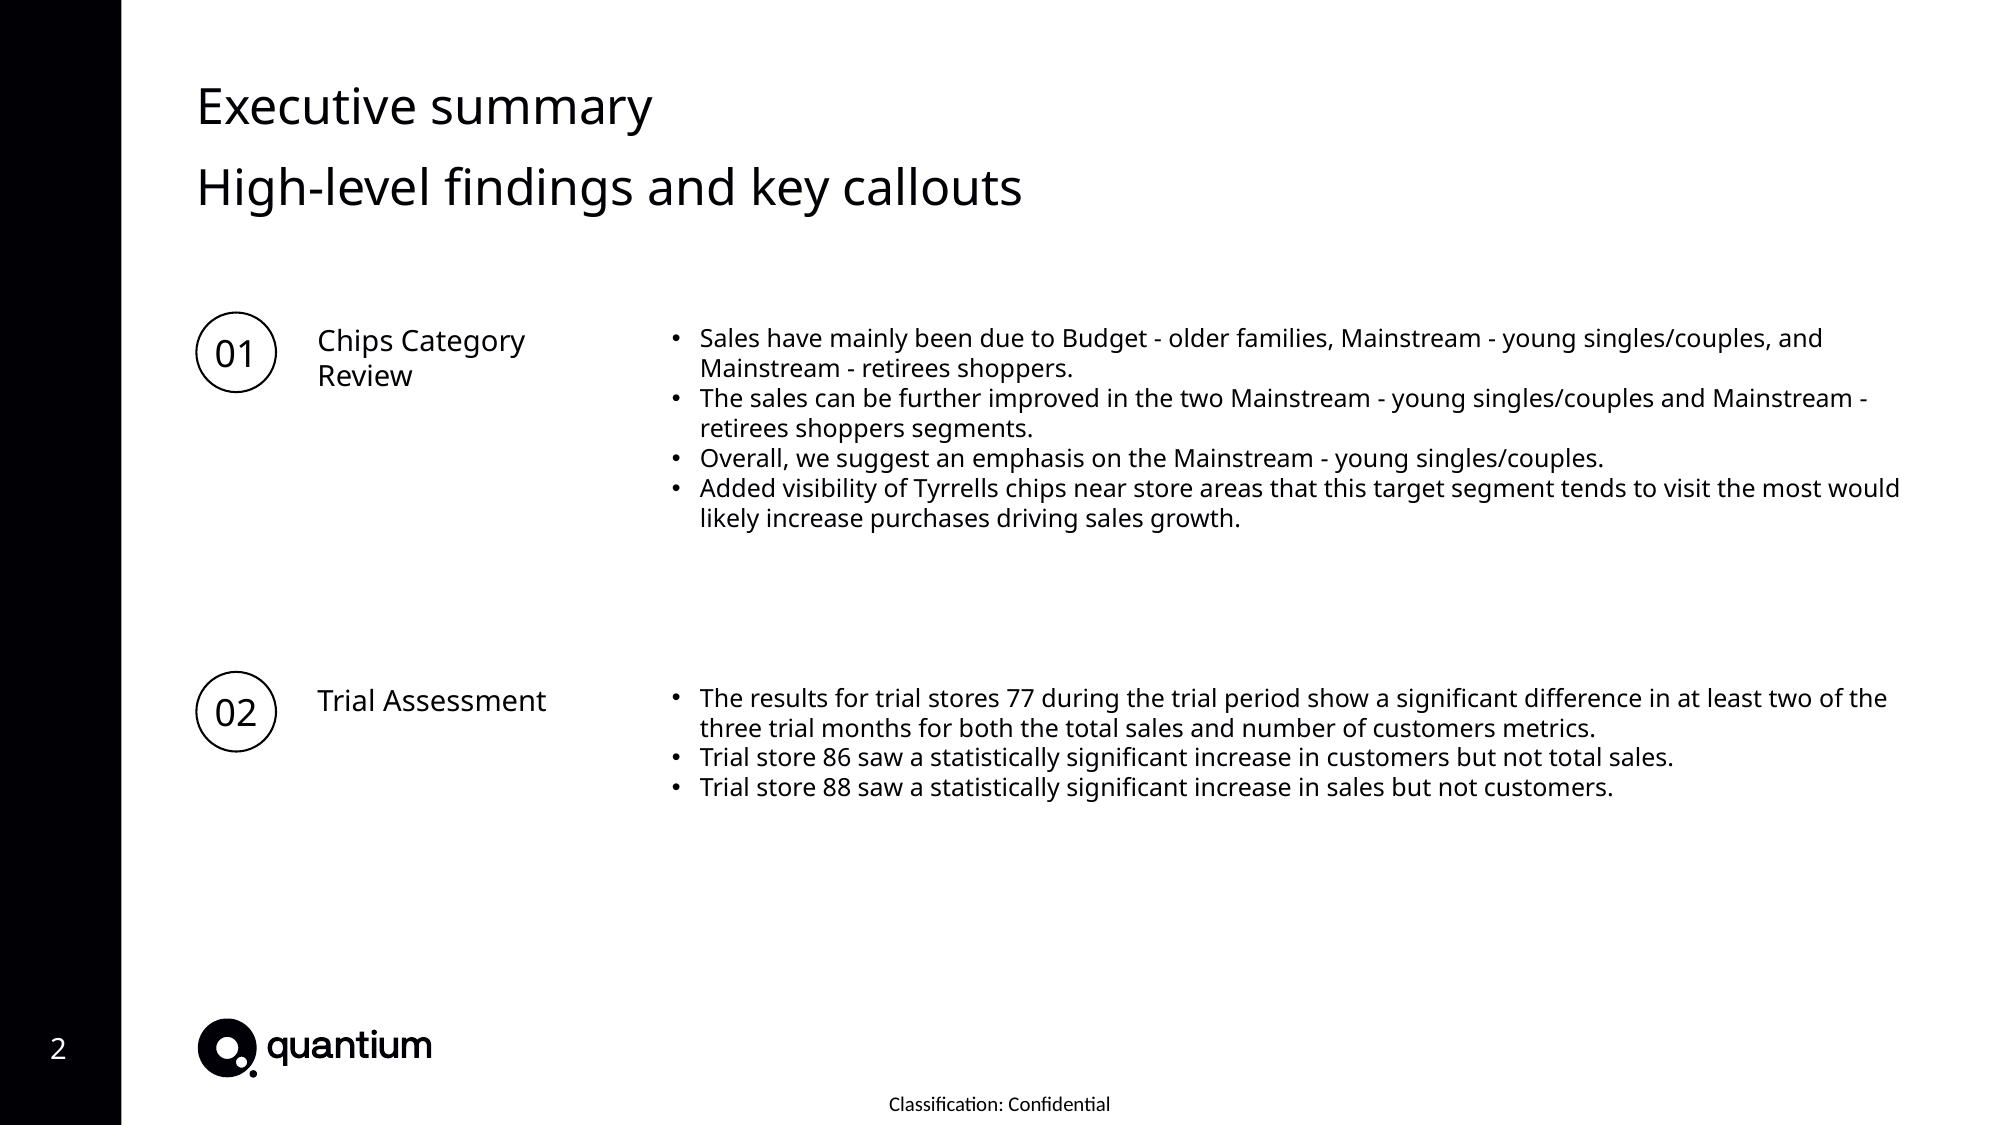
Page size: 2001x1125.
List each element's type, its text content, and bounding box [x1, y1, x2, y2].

text_box Trial Assessment [317, 682, 629, 964]
list Executive summary High-level findings and key callouts [196, 74, 1916, 210]
text_box 01 [195, 311, 278, 394]
text_box The results for trial stores 77 during the trial period show a significant difference in at least two of the three trial months for both the total sales and number of customers metrics. Trial store 86 saw a statistically significant increase in customers but not total sales. Trial store 88 saw a statistically significant increase in sales but not customers. [671, 682, 1916, 964]
text_box 02 [195, 670, 278, 753]
text_box Chips Category Review [317, 322, 629, 605]
text_box Sales have mainly been due to Budget - older families, Mainstream - young singles/couples, and Mainstream - retirees shoppers. The sales can be further improved in the two Mainstream - young singles/couples and Mainstream - retirees shoppers segments. Overall, we suggest an emphasis on the Mainstream - young singles/couples. Added visibility of Tyrrells chips near store areas that this target segment tends to visit the most would likely increase purchases driving sales growth. [671, 322, 1916, 605]
